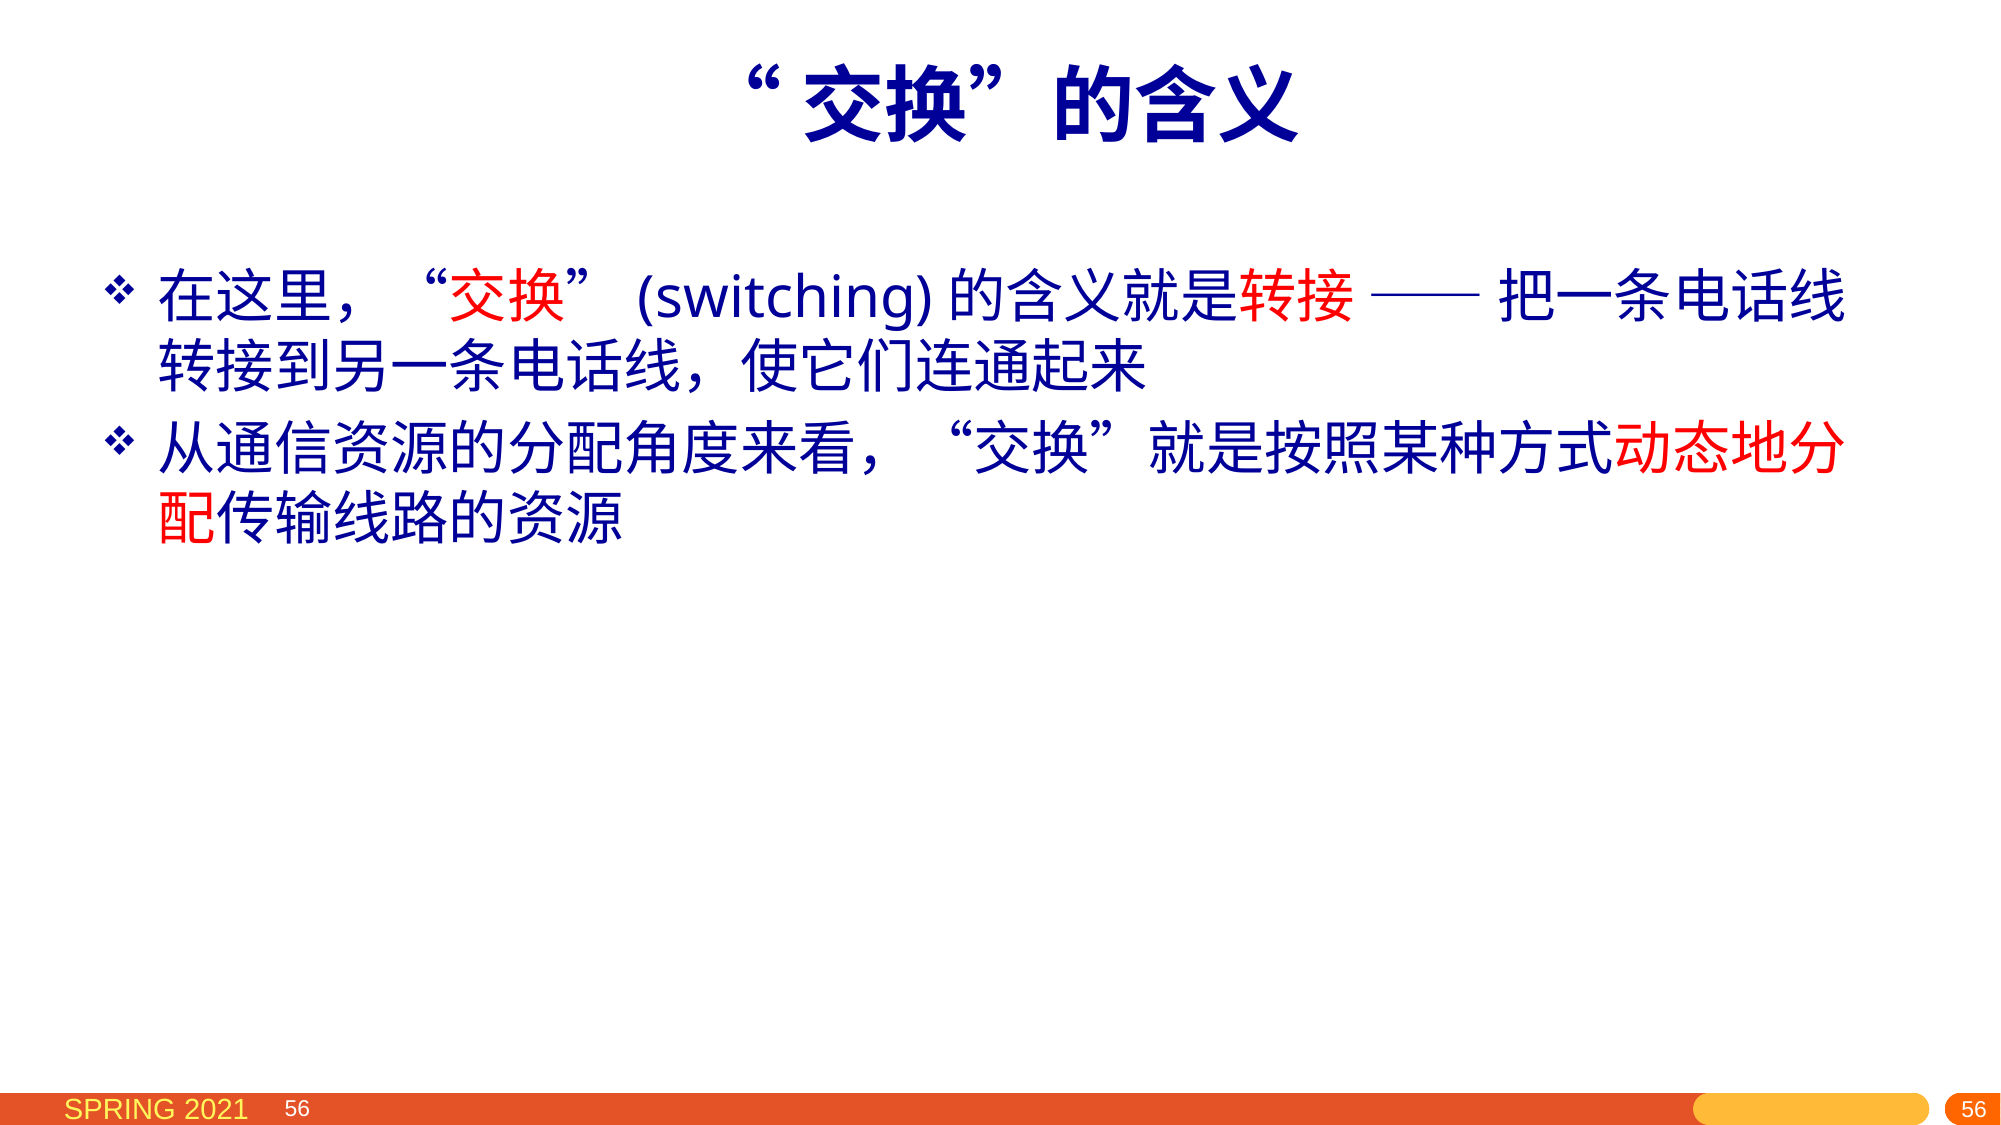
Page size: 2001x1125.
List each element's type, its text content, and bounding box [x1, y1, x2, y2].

title “交换”的含义 [86, 42, 1914, 161]
list 在这里，“交换”(switching)的含义就是转接 —— 把一条电话线转接到另一条电话线，使它们连通起来 从通信资源的分配角度来看，“交换”就是按照某种方式动态地分配传输线路的资源 [86, 252, 1914, 1047]
